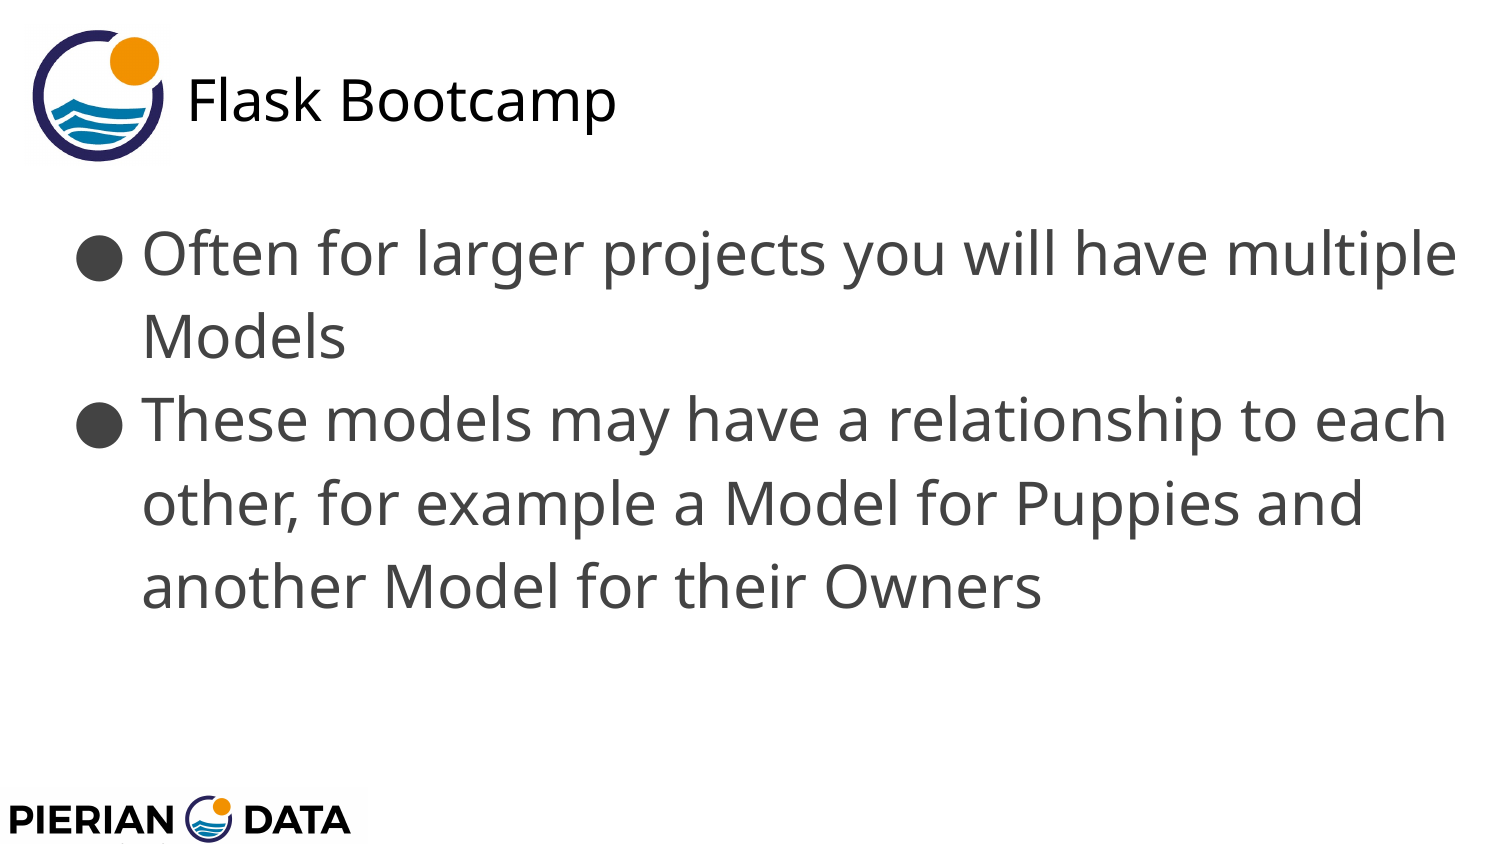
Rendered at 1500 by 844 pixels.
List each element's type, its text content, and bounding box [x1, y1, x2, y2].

list Often for larger projects you will have multiple Models These models may have a relationship to each other, for example a Model for Puppies and another Model for their Owners [51, 189, 1496, 750]
picture [24, 24, 172, 167]
title Flask Bootcamp [176, 48, 1449, 143]
picture [0, 787, 368, 844]
